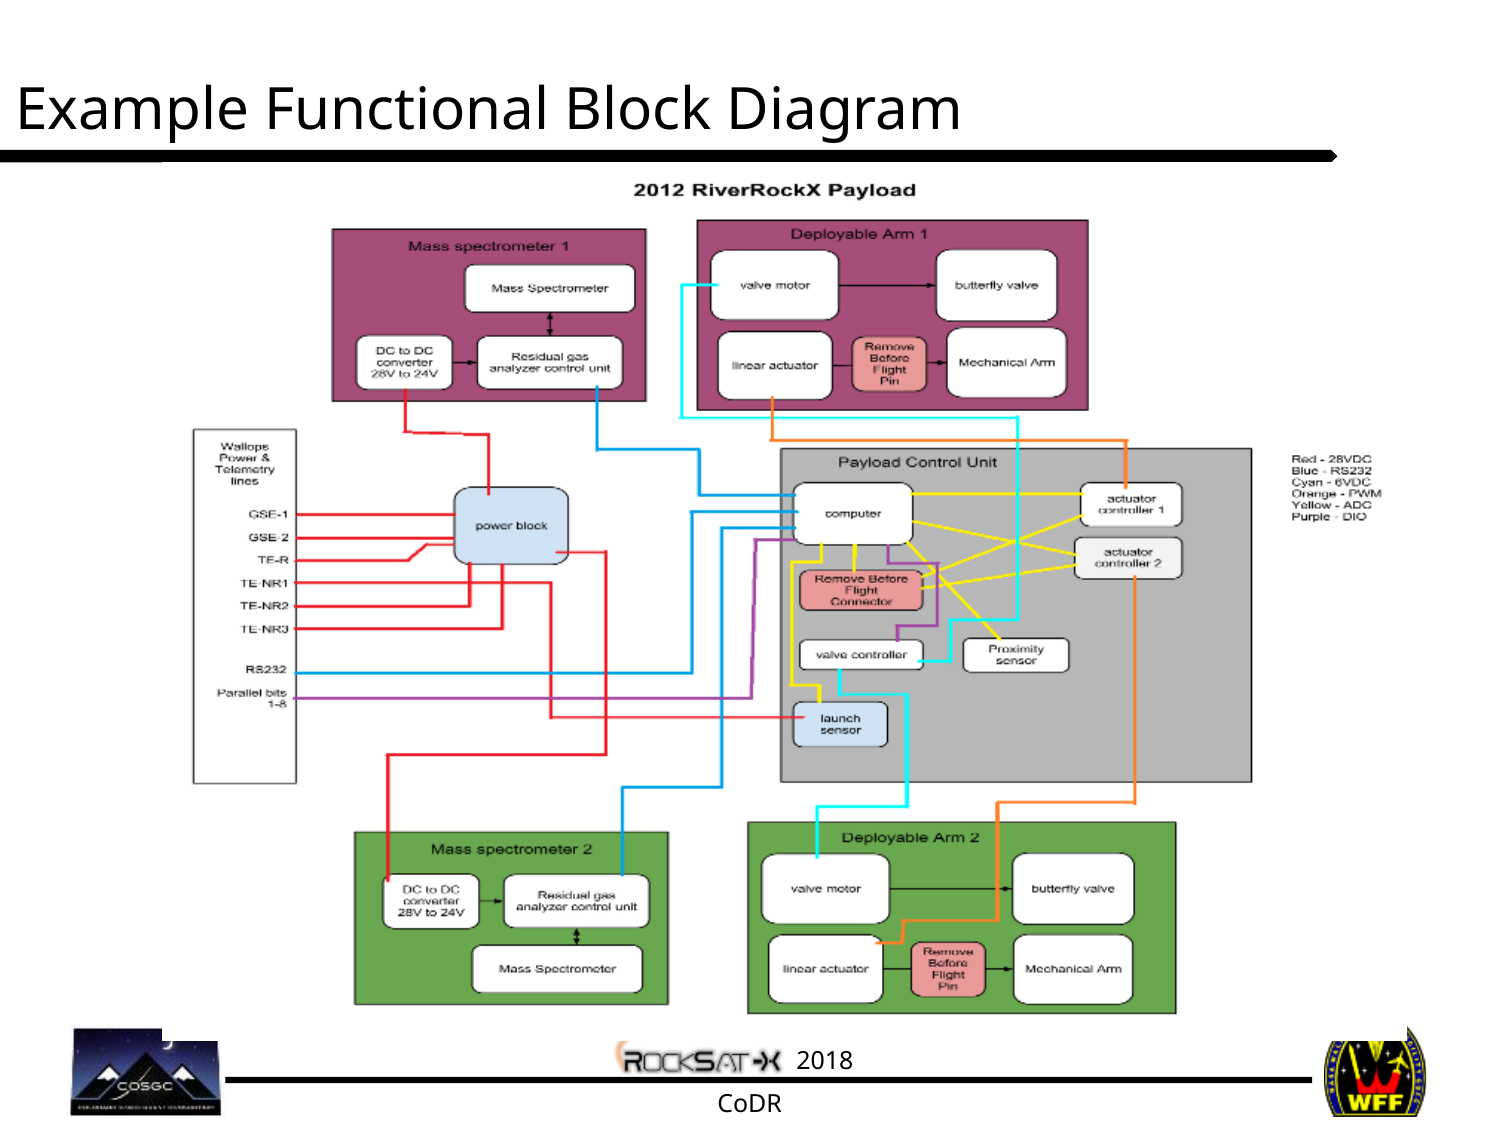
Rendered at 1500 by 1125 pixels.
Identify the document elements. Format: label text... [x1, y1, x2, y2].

picture [64, 162, 1427, 1117]
title Example Functional Block Diagram [0, 12, 1350, 200]
